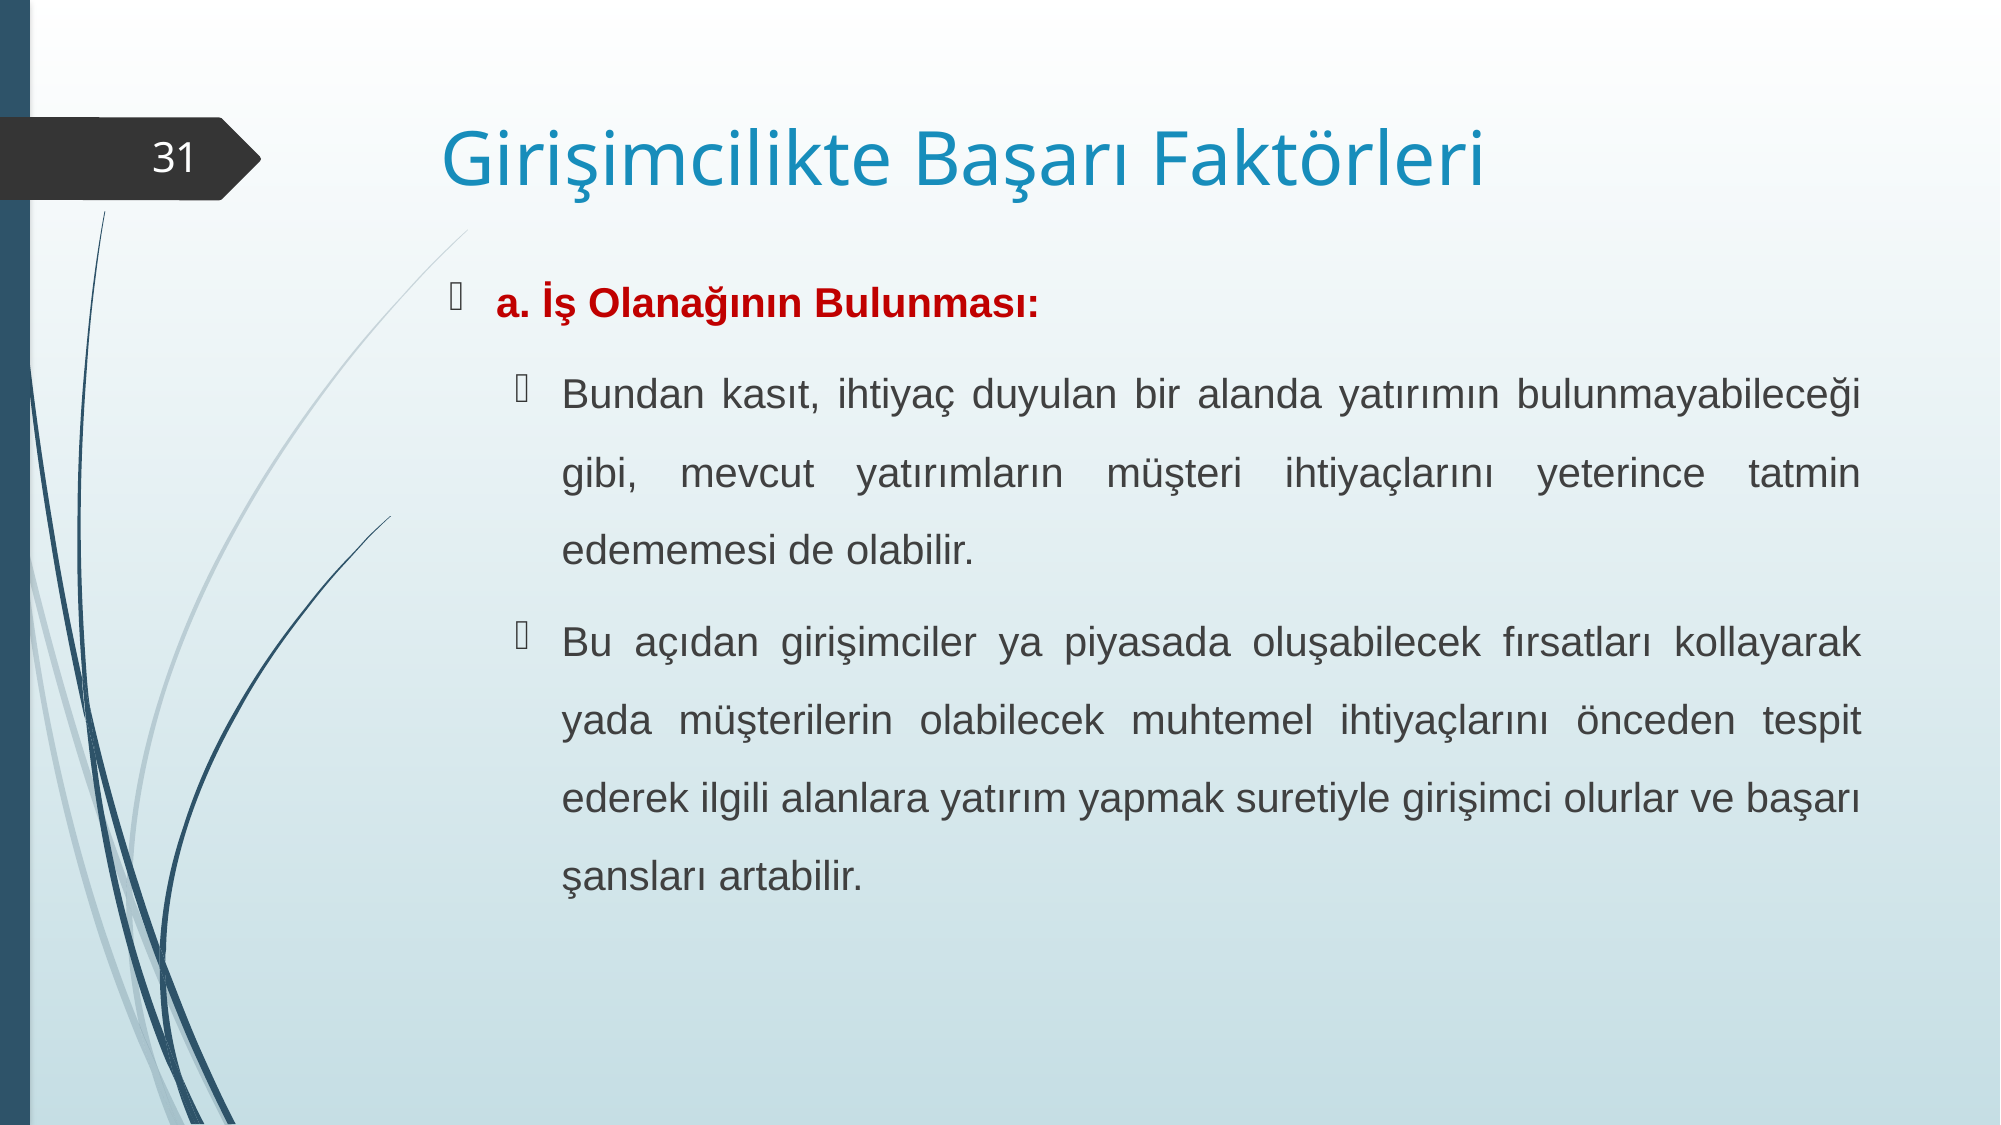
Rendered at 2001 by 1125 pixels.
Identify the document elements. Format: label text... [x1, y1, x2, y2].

slide_number 31 [87, 129, 216, 190]
list a. İş Olanağının Bulunması: Bundan kasıt, ihtiyaç duyulan bir alanda yatırımın bulunmayabileceği gibi, mevcut yatırımların müşteri ihtiyaçlarını yeterince tatmin edememesi de olabilir. Bu açıdan girişimciler ya piyasada oluşabilecek fırsatları kollayarak yada müşterilerin olabilecek muhtemel ihtiyaçlarını önceden tespit ederek ilgili alanlara yatırım yapmak suretiyle girişimci olurlar ve başarı şansları artabilir. [424, 240, 1888, 1125]
title Girişimcilikte Başarı Faktörleri [425, 102, 1888, 240]
